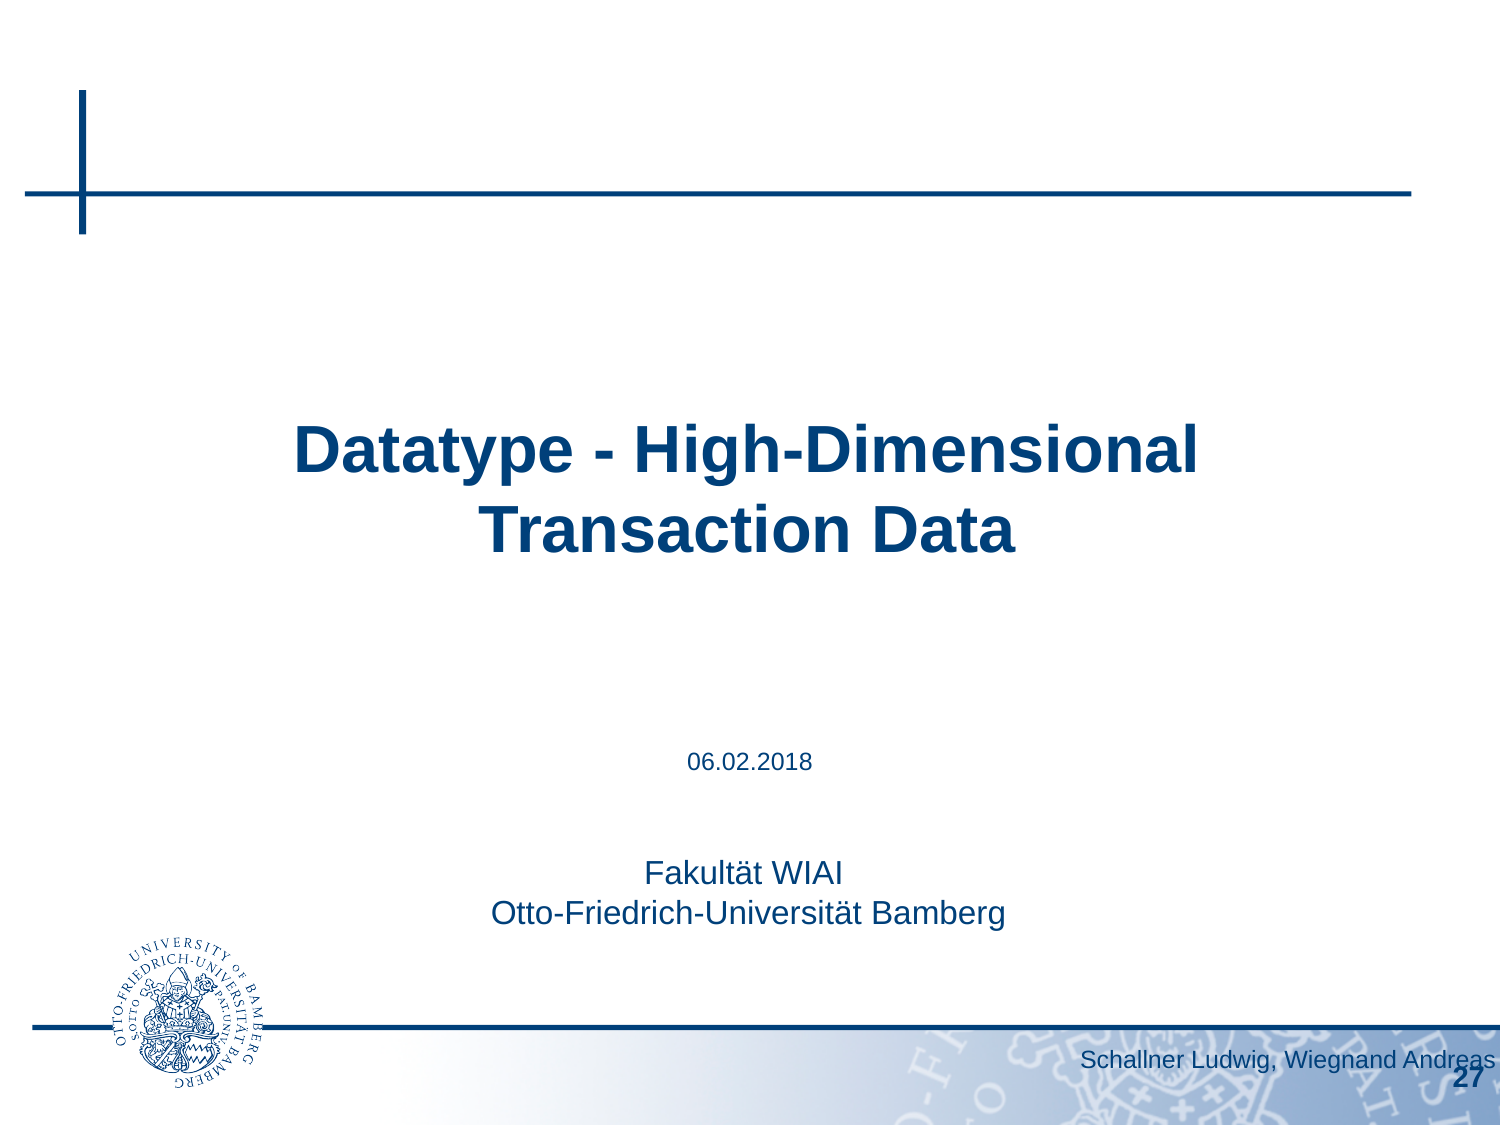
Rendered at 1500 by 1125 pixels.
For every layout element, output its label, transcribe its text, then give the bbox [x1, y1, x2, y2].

title Datatype - High-Dimensional Transaction Data [115, 250, 1380, 722]
footer Schallner Ludwig, Wiegnand Andreas [599, 1034, 1500, 1083]
slide_number 27 [1421, 1051, 1500, 1107]
picture [0, 937, 1500, 1125]
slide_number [641, 721, 856, 800]
